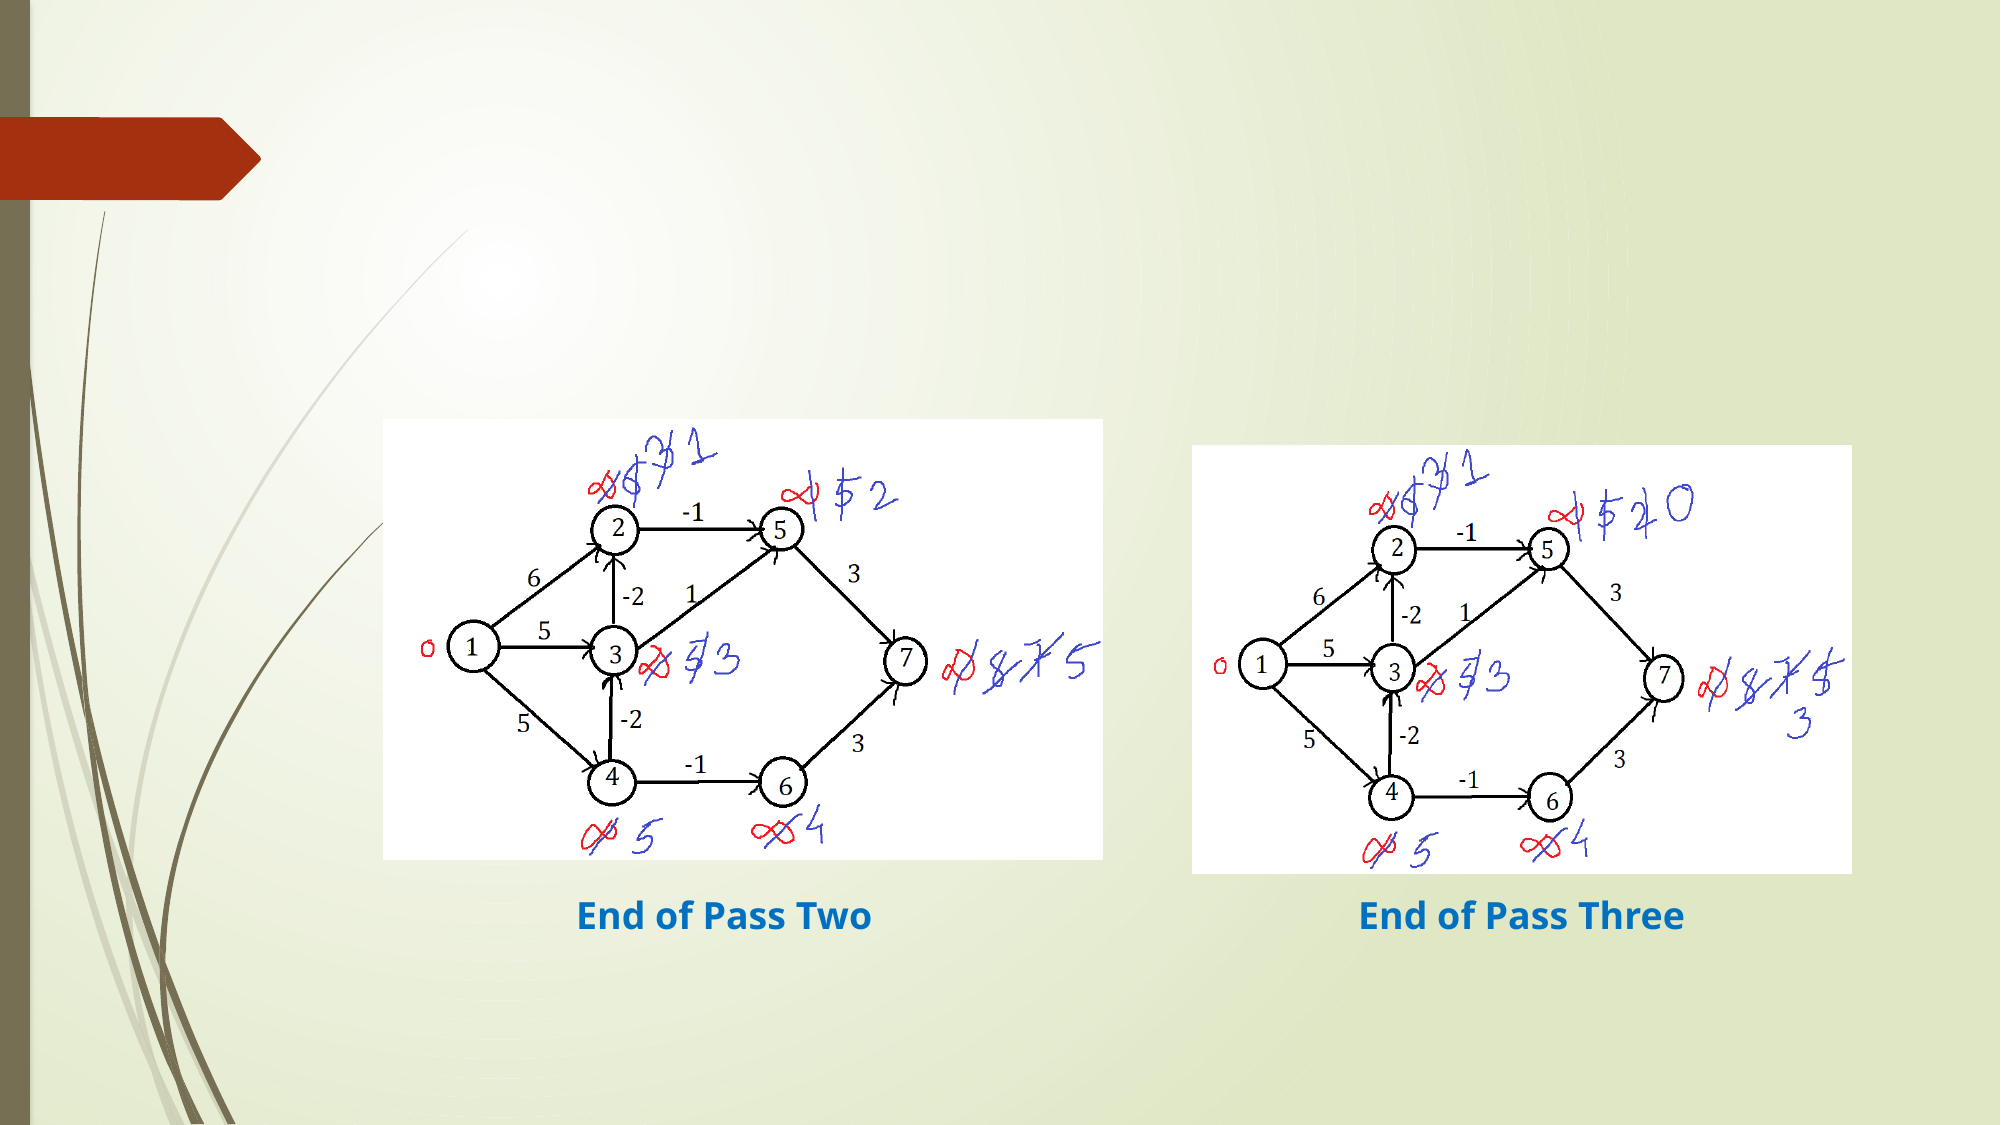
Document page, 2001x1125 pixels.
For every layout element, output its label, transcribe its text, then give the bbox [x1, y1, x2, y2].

text_box End of Pass Two [561, 884, 888, 945]
picture [1192, 445, 1852, 874]
picture [382, 419, 1103, 861]
text_box End of Pass Three [1343, 884, 1701, 945]
